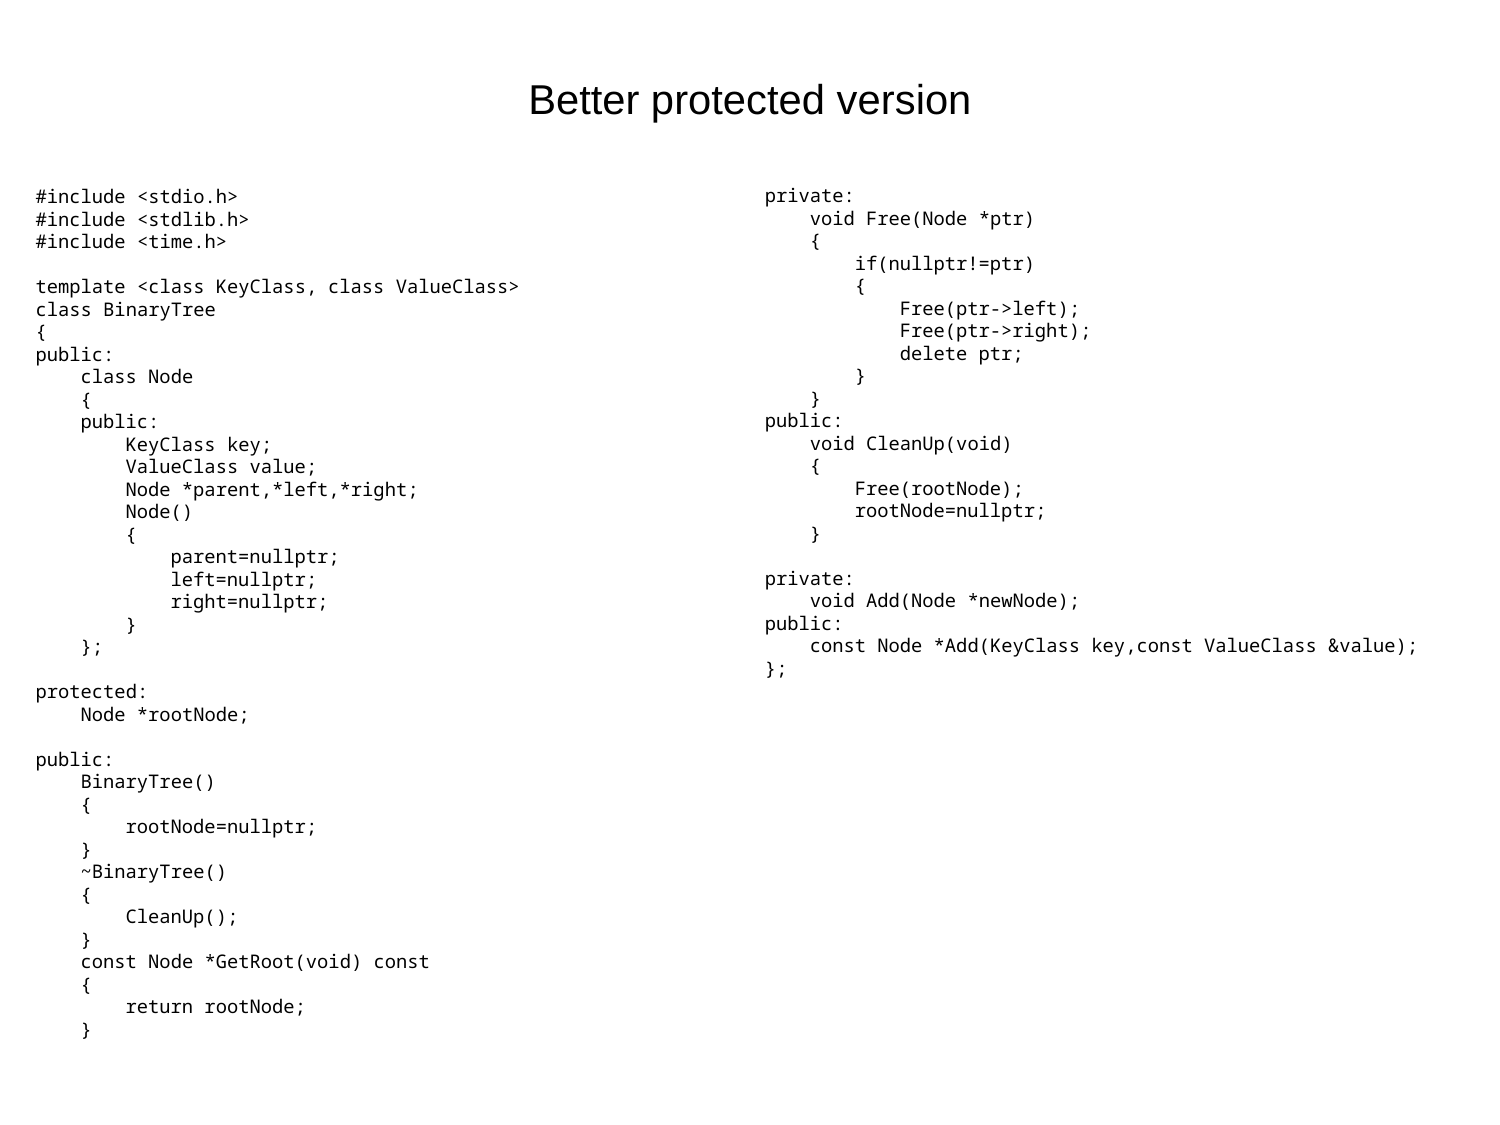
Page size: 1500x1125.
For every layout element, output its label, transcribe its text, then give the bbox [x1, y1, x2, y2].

text_box private: void Free(Node *ptr) { if(nullptr!=ptr) { Free(ptr->left); Free(ptr->right); delete ptr; } } public: void CleanUp(void) { Free(rootNode); rootNode=nullptr; } private: void Add(Node *newNode); public: const Node *Add(KeyClass key,const ValueClass &value); }; [749, 176, 1484, 709]
text_box #include <stdio.h> #include <stdlib.h> #include <time.h> template <class KeyClass, class ValueClass> class BinaryTree { public: class Node { public: KeyClass key; ValueClass value; Node *parent,*left,*right; Node() { parent=nullptr; left=nullptr; right=nullptr; } }; protected: Node *rootNode; public: BinaryTree() { rootNode=nullptr; } ~BinaryTree() { CleanUp(); } const Node *GetRoot(void) const { return rootNode; } [20, 177, 550, 1048]
title Better protected version [75, 45, 1425, 150]
